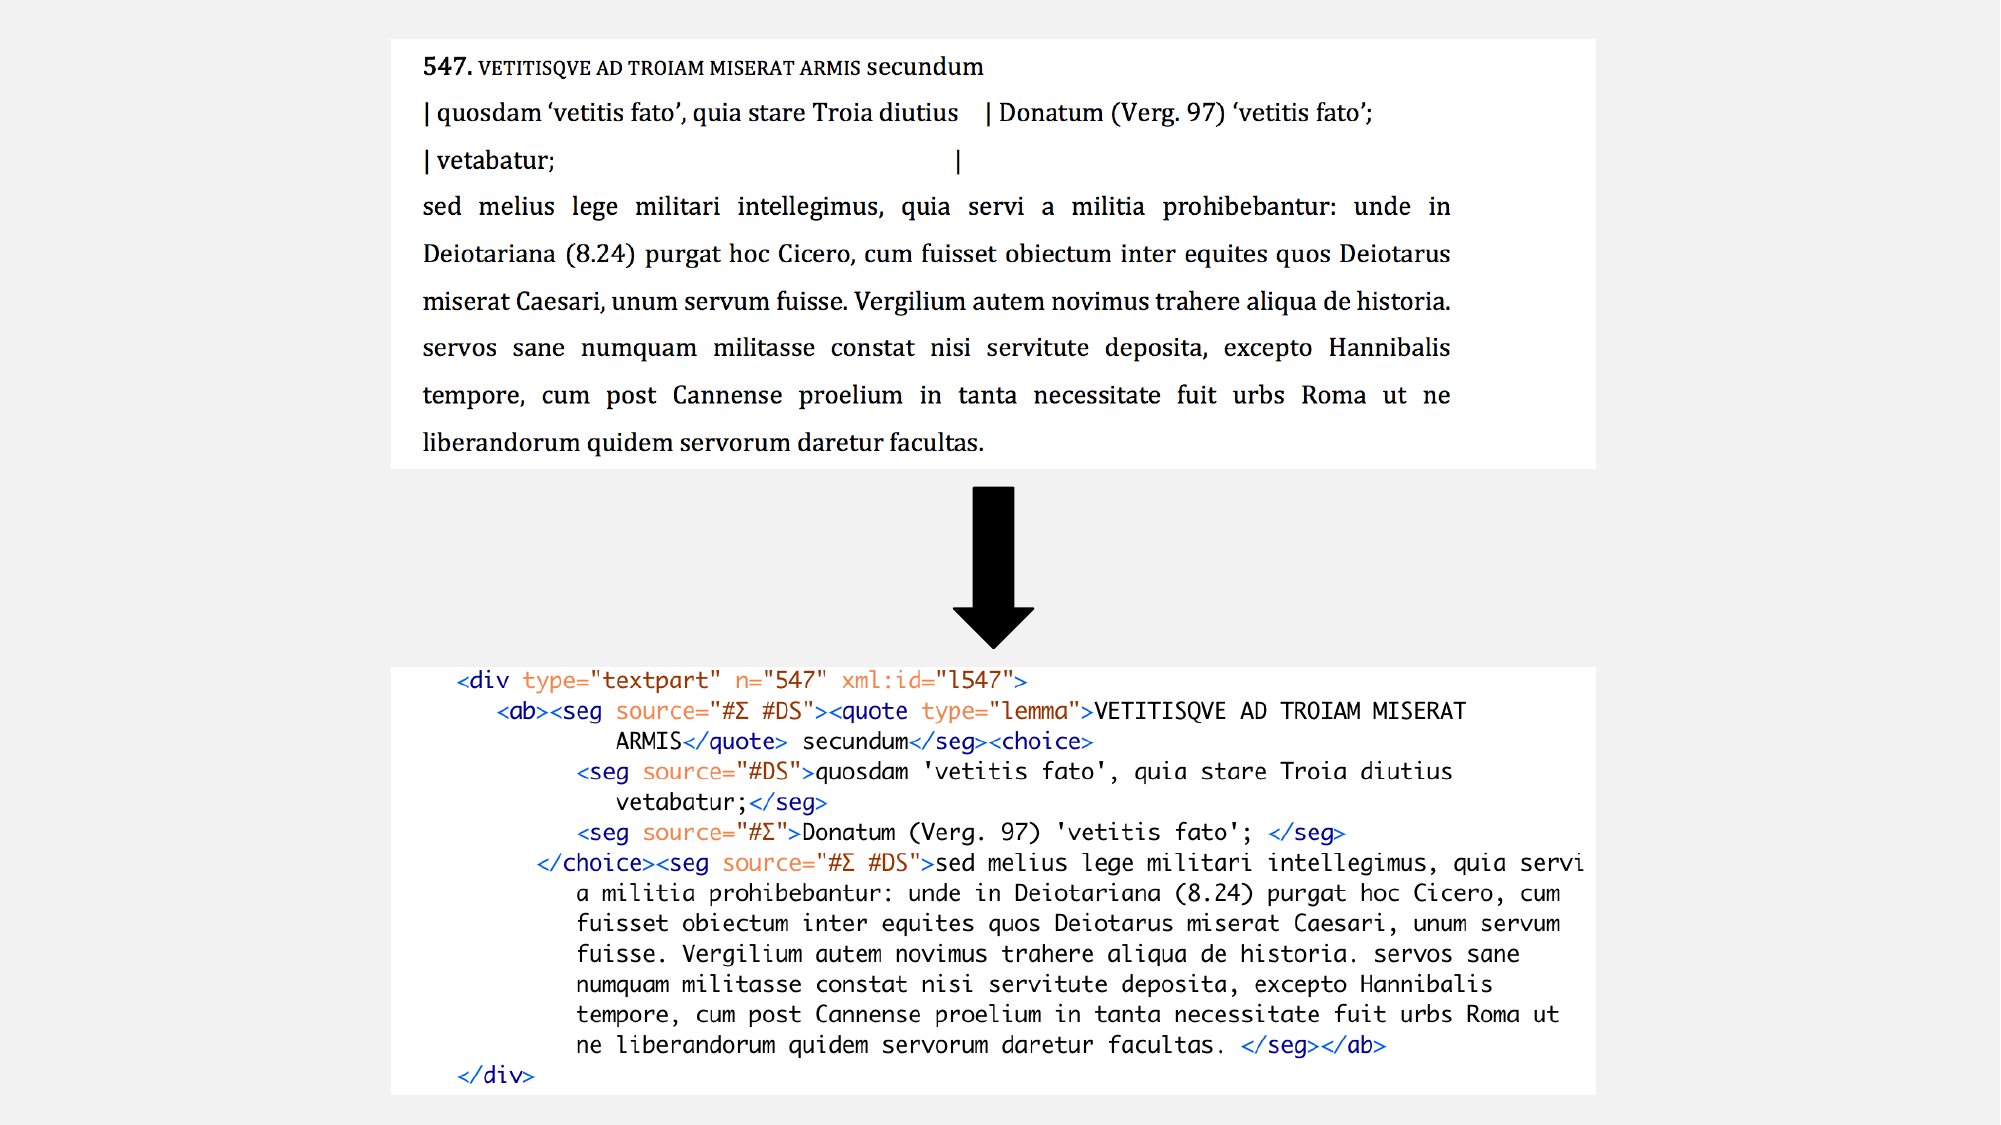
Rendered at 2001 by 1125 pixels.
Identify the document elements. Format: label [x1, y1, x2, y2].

list [391, 667, 1596, 1095]
list [391, 39, 1596, 469]
text_box [952, 486, 1035, 649]
